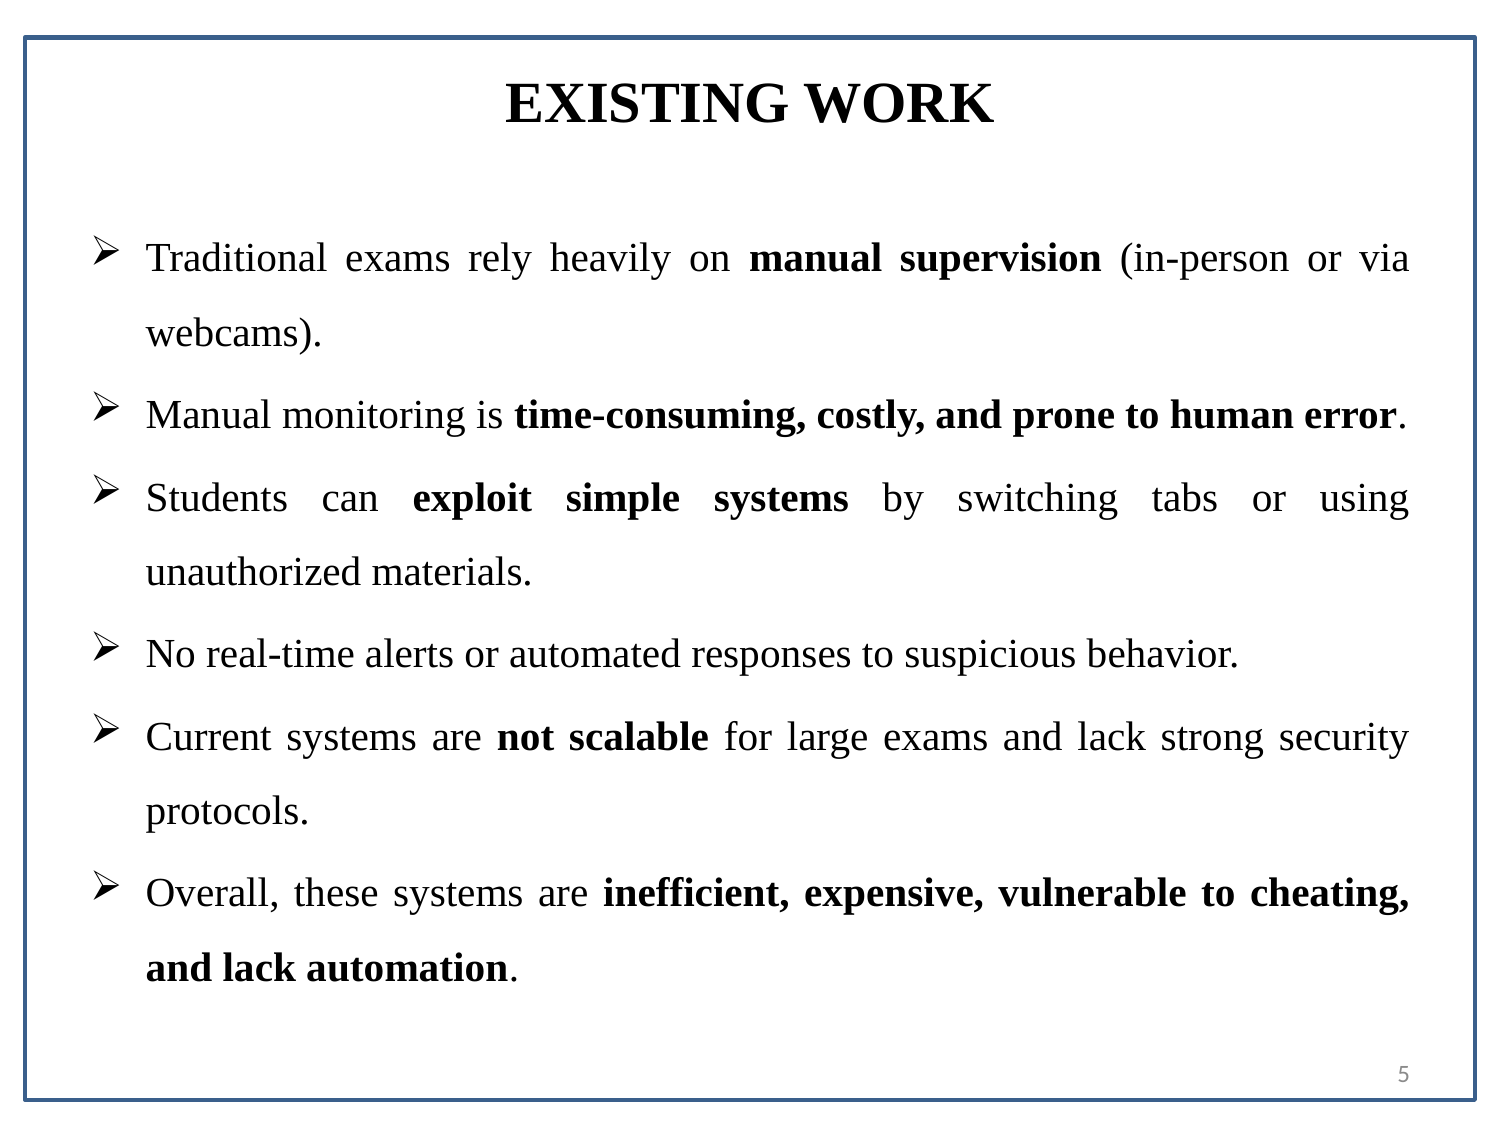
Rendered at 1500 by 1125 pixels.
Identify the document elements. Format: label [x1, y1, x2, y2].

text_box [23, 35, 1477, 1102]
